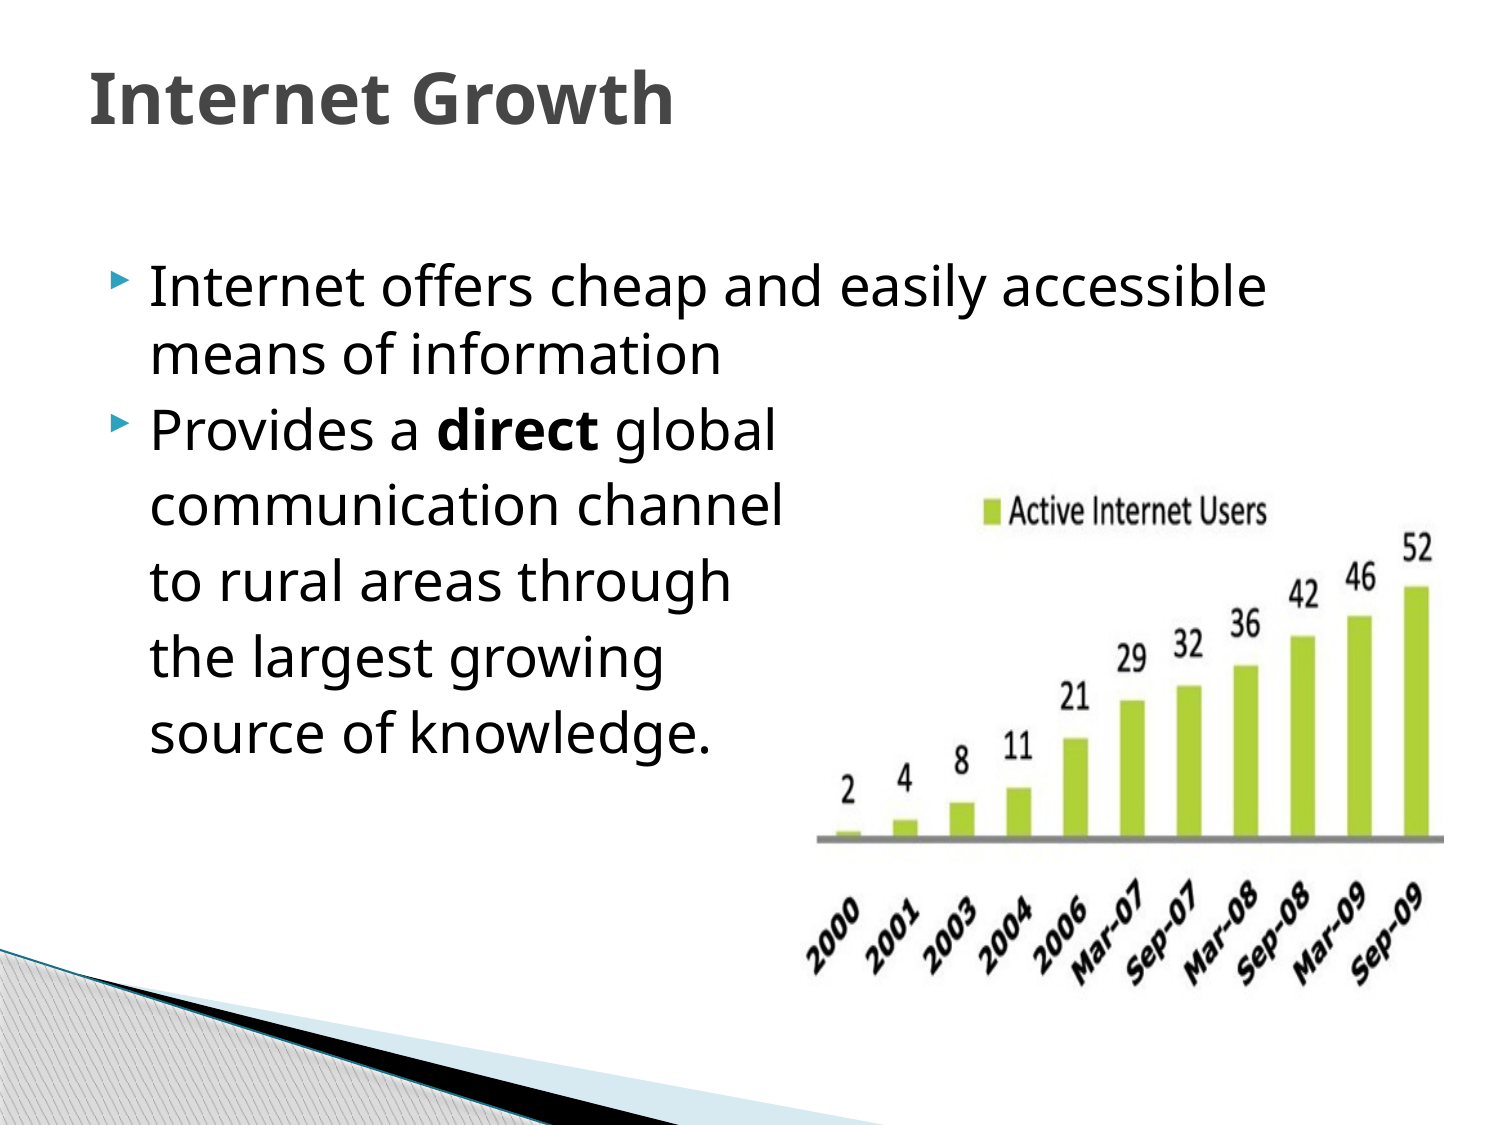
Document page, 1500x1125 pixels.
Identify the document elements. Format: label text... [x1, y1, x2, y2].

picture [799, 462, 1444, 1001]
list Internet offers cheap and easily accessible means of information Provides a direct global communication channel to rural areas through the largest growing source of knowledge. [75, 243, 1425, 986]
title Internet Growth [75, 45, 1425, 233]
